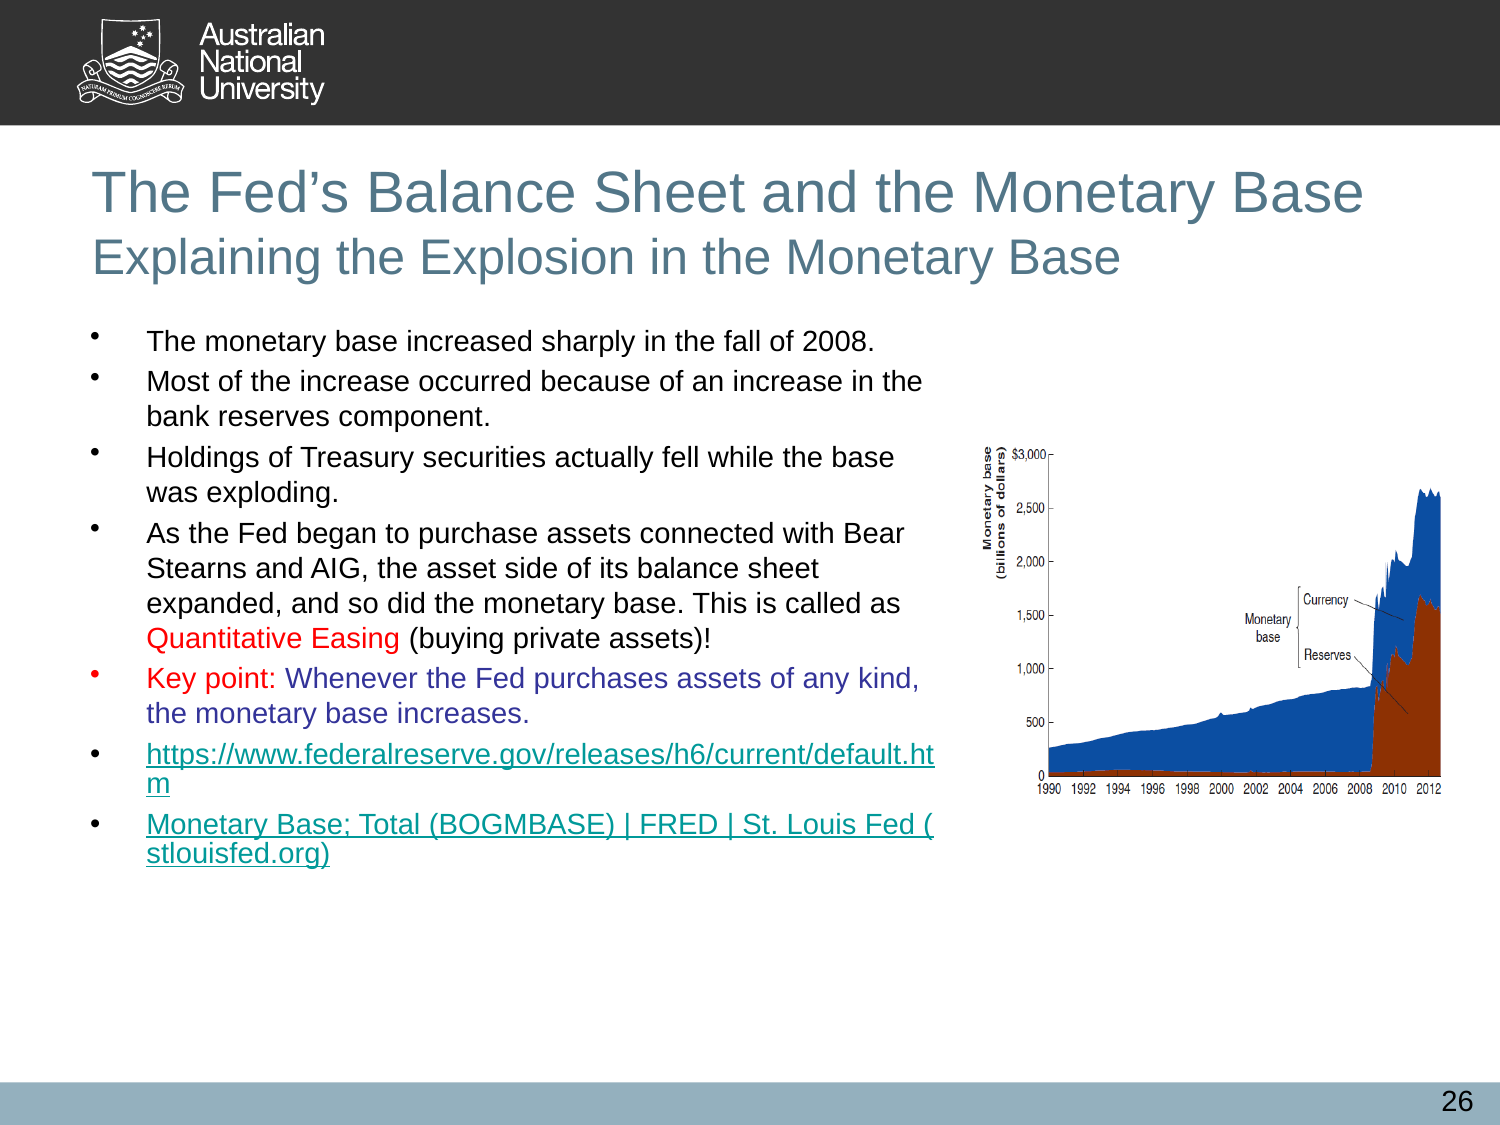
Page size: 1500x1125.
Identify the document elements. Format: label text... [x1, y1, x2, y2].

text_box 26 [1326, 1074, 1489, 1125]
title The Fed’s Balance Sheet and the Monetary Base Explaining the Explosion in the Monetary Base [76, 125, 1427, 313]
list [962, 420, 1460, 801]
list The monetary base increased sharply in the fall of 2008. Most of the increase occurred because of an increase in the bank reserves component. Holdings of Treasury securities actually fell while the base was exploding. As the Fed began to purchase assets connected with Bear Stearns and AIG, the asset side of its balance sheet expanded, and so did the monetary base. This is called as Quantitative Easing (buying private assets)! Key point: Whenever the Fed purchases assets of any kind, the monetary base increases. https://www.federalreserve.gov/releases/h6/current/default.htm Monetary Base; Total (BOGMBASE) | FRED | St. Louis Fed (stlouisfed.org) [75, 314, 963, 1005]
